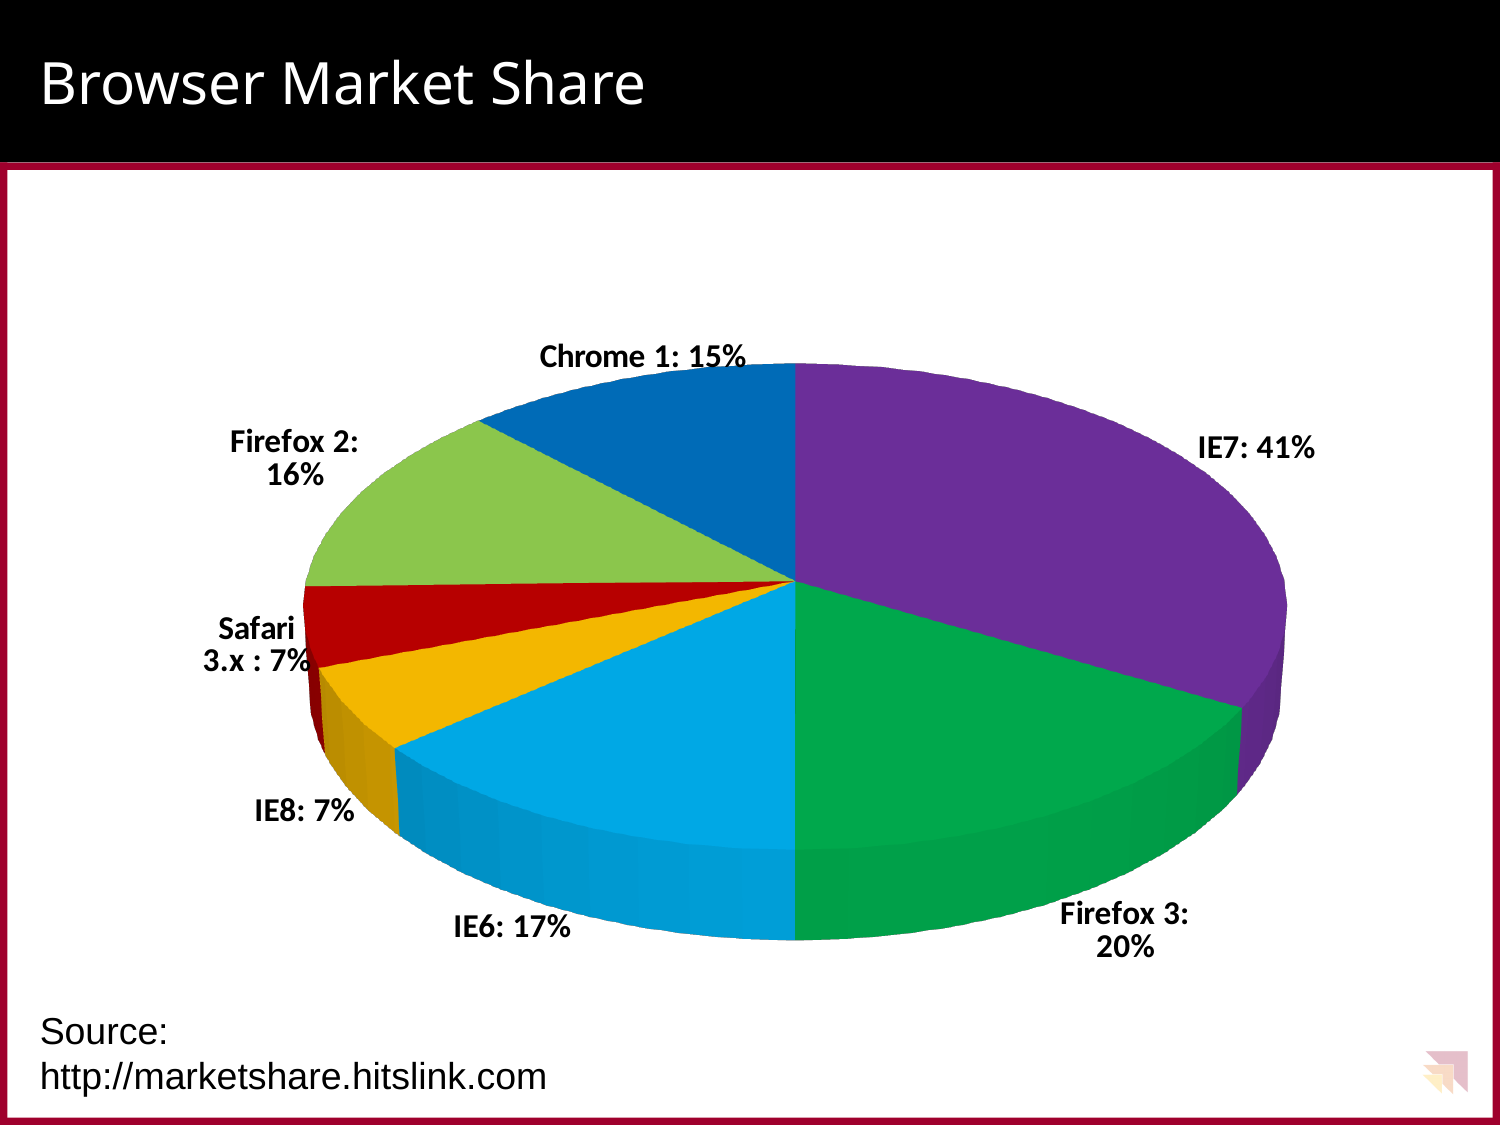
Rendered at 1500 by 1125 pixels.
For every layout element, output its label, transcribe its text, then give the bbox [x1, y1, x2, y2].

text_box Source: http://marketshare.hitslink.com [24, 999, 675, 1105]
chart [62, 249, 1413, 1048]
title Browser Market Share [24, 12, 1438, 150]
